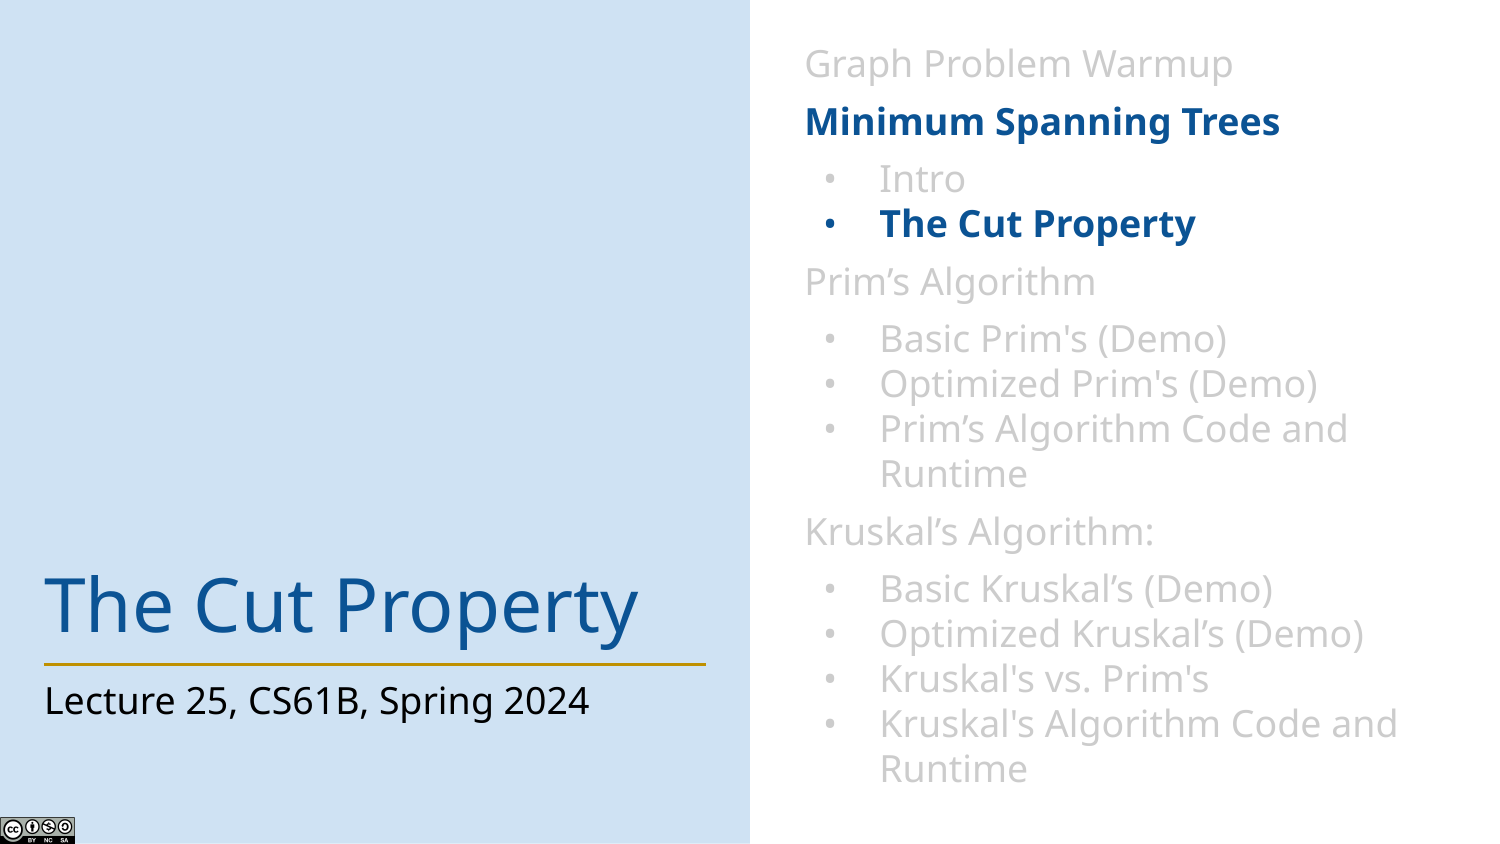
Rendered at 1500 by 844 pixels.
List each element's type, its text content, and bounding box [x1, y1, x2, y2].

list Graph Problem Warmup Minimum Spanning Trees Intro The Cut Property Prim’s Algorithm Basic Prim's (Demo) Optimized Prim's (Demo) Prim’s Algorithm Code and Runtime Kruskal’s Algorithm: Basic Kruskal’s (Demo) Optimized Kruskal’s (Demo) Kruskal's vs. Prim's Kruskal's Algorithm Code and Runtime [789, 65, 1446, 765]
title The Cut Property [29, 328, 692, 663]
picture [0, 817, 75, 844]
subtitle Lecture 25, CS61B, Spring 2024 [29, 667, 712, 732]
